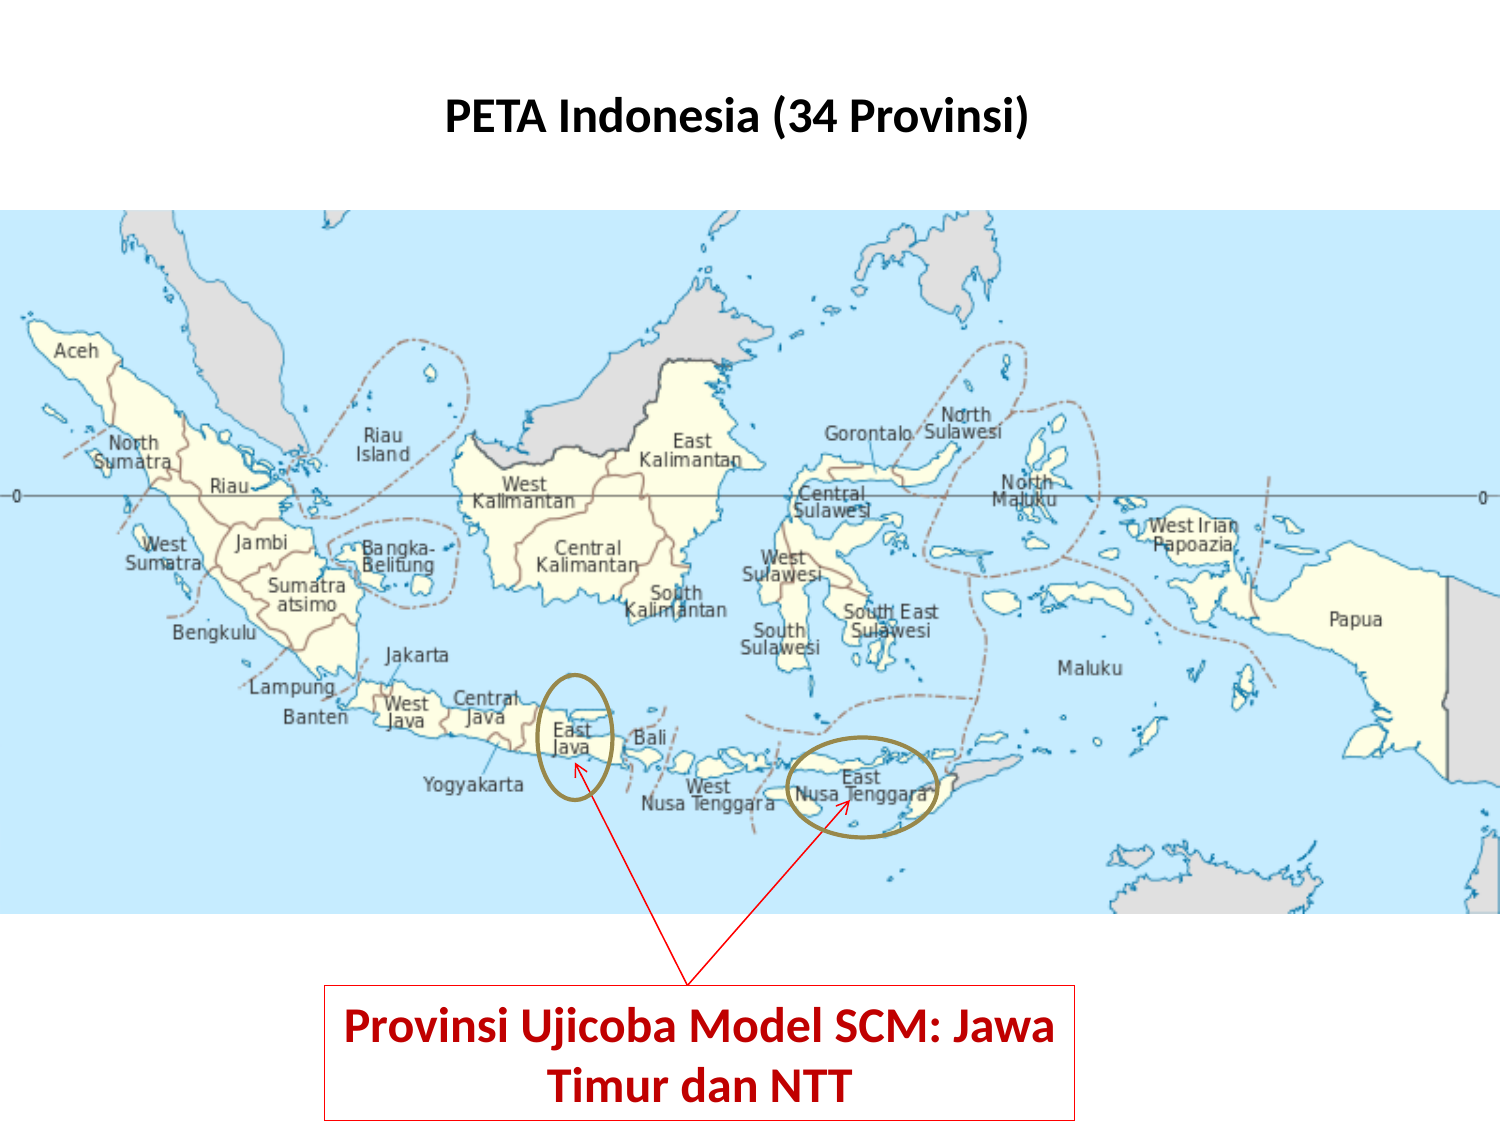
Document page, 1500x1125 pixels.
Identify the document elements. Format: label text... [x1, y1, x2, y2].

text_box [691, 799, 851, 986]
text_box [574, 762, 688, 986]
text_box PETA Indonesia (34 Provinsi) [50, 74, 1425, 150]
text_box Provinsi Ujicoba Model SCM: Jawa Timur dan NTT [324, 985, 1075, 1121]
picture [0, 210, 1500, 915]
